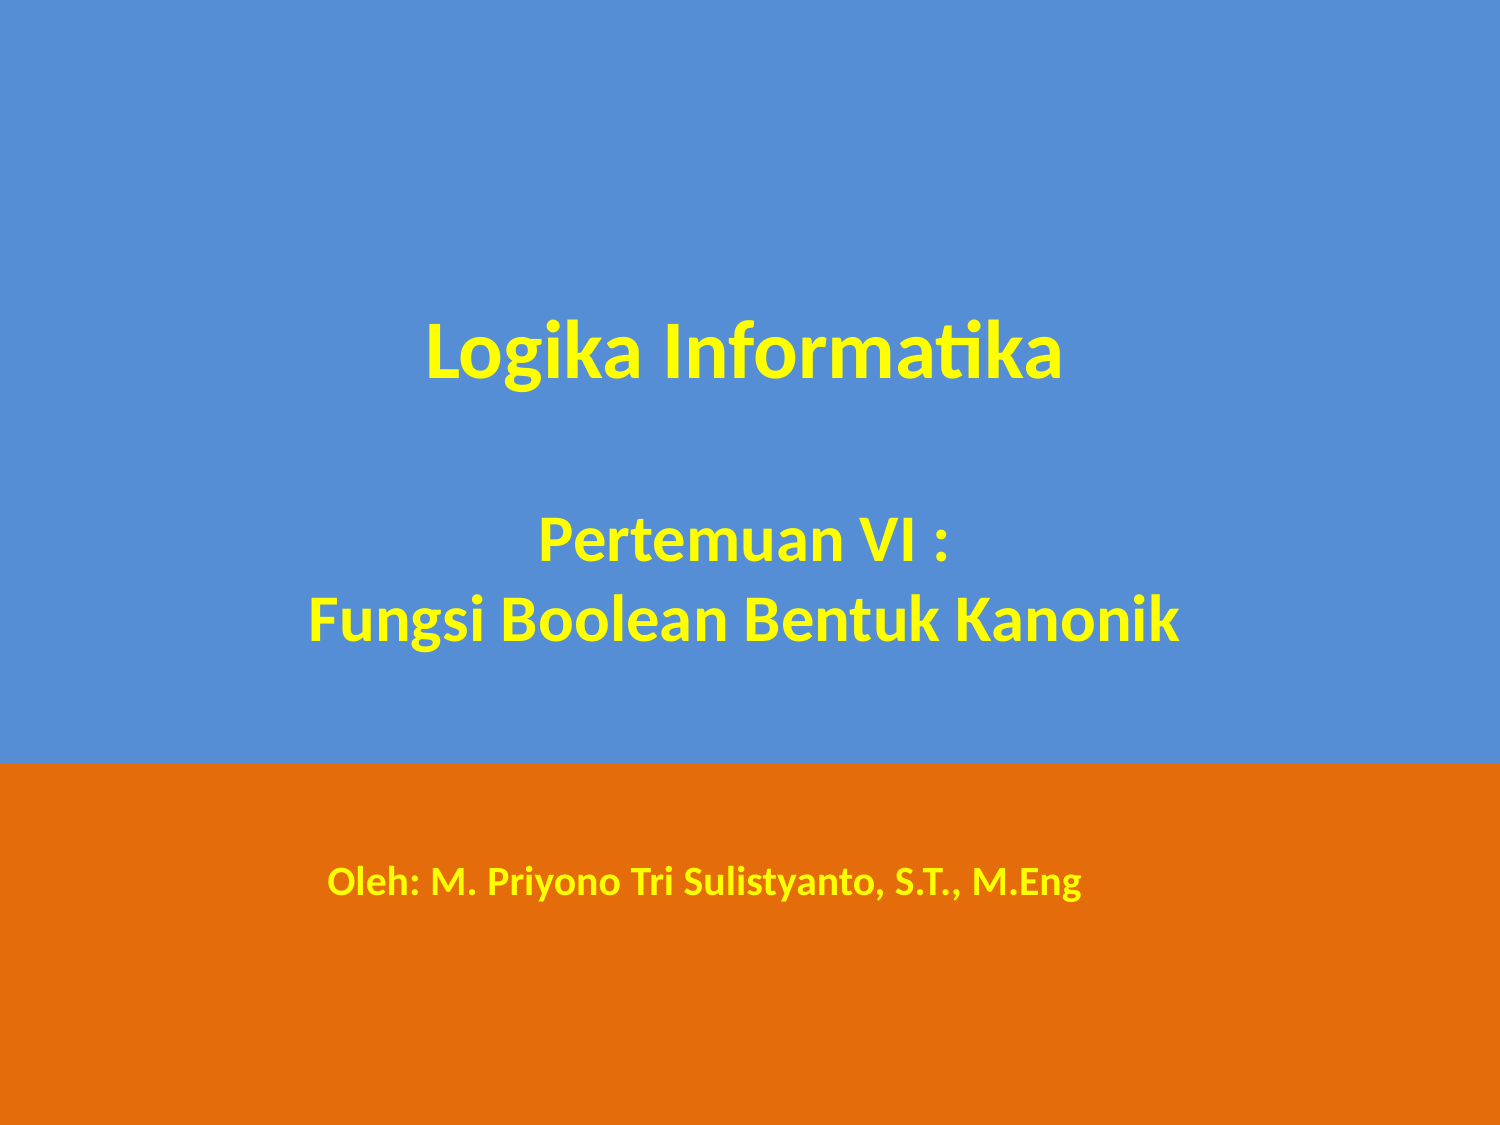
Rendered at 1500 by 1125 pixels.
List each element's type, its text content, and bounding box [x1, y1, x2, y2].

text_box [0, 764, 1500, 1125]
text_box Oleh: M. Priyono Tri Sulistyanto, S.T., M.Eng [312, 846, 1175, 912]
text_box Logika Informatika Pertemuan VI : Fungsi Boolean Bentuk Kanonik [293, 287, 1197, 663]
text_box [0, 0, 1500, 764]
